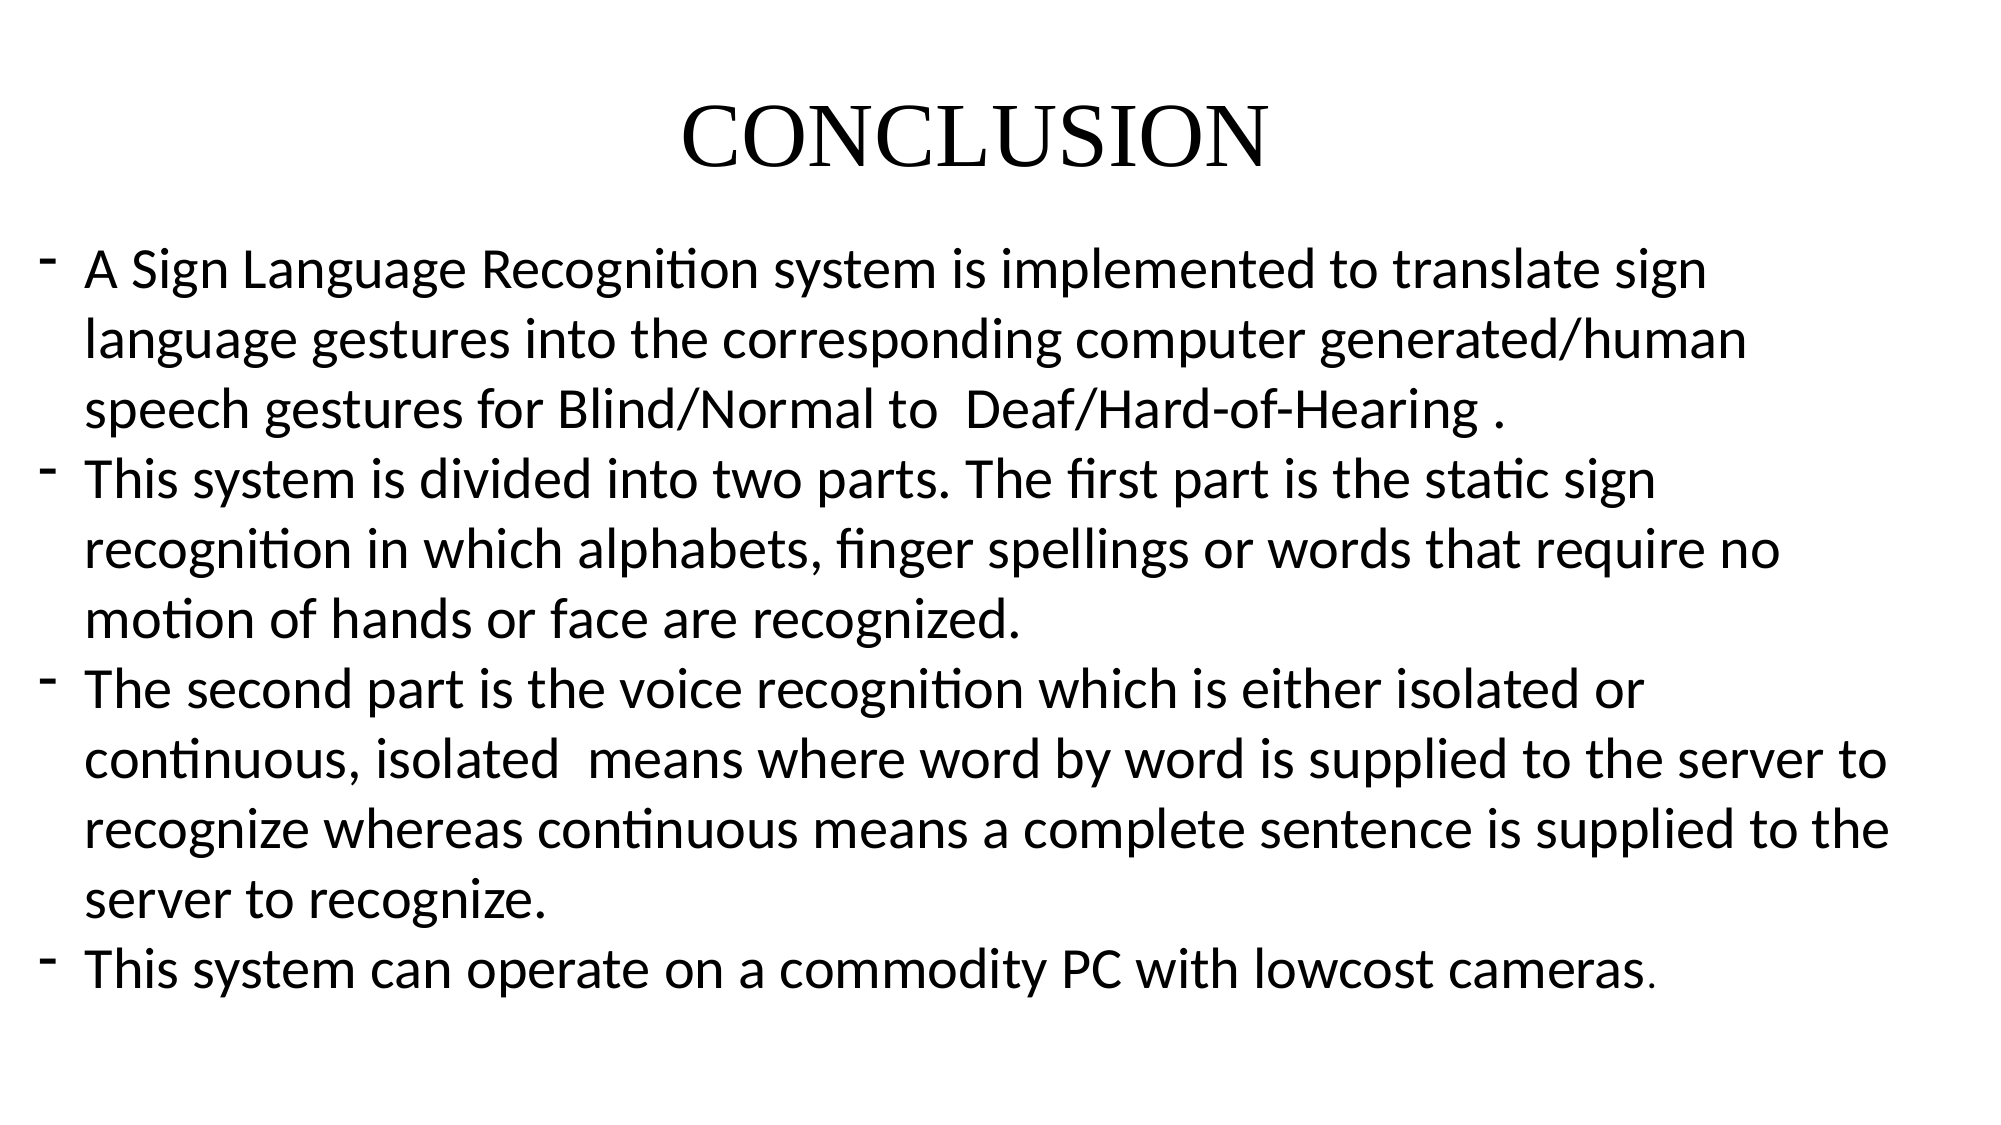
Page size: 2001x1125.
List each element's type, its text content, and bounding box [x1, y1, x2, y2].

text_box CONCLUSION A Sign Language Recognition system is implemented to translate sign language gestures into the corresponding computer generated/human speech gestures for Blind/Normal to Deaf/Hard-of-Hearing . This system is divided into two parts. The first part is the static sign recognition in which alphabets, finger spellings or words that require no motion of hands or face are recognized. The second part is the voice recognition which is either isolated or continuous, isolated means where word by word is supplied to the server to recognize whereas continuous means a complete sentence is supplied to the server to recognize. This system can operate on a commodity PC with lowcost cameras. [23, 67, 1930, 1008]
